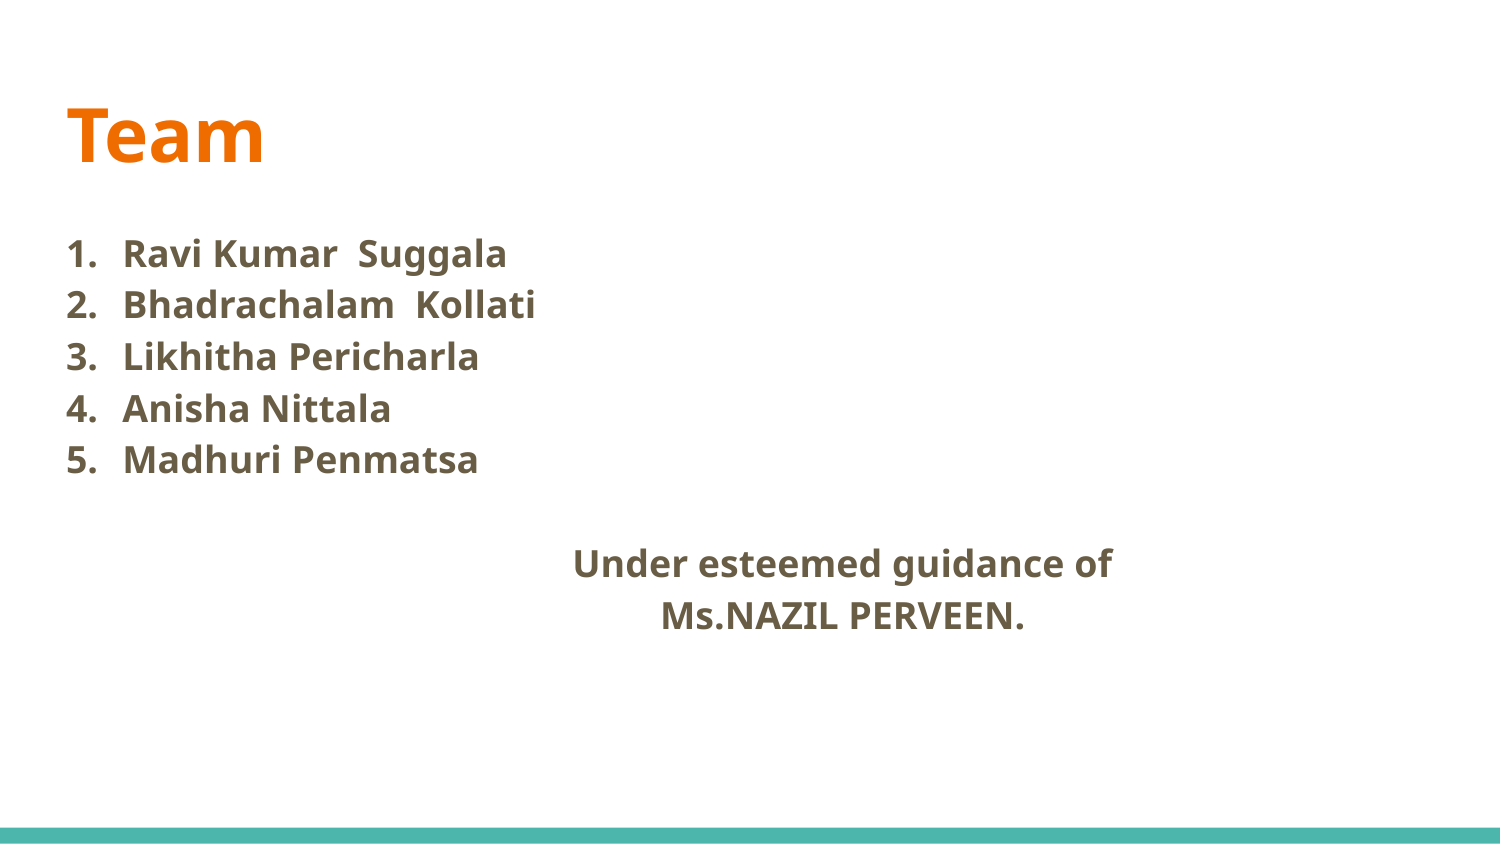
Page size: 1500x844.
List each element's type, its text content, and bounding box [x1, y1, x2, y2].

list Ravi Kumar Suggala Bhadrachalam Kollati Likhitha Pericharla Anisha Nittala Madhuri Penmatsa Under esteemed guidance of Ms.NAZIL PERVEEN. [51, 207, 1449, 750]
title Team [51, 72, 1449, 189]
